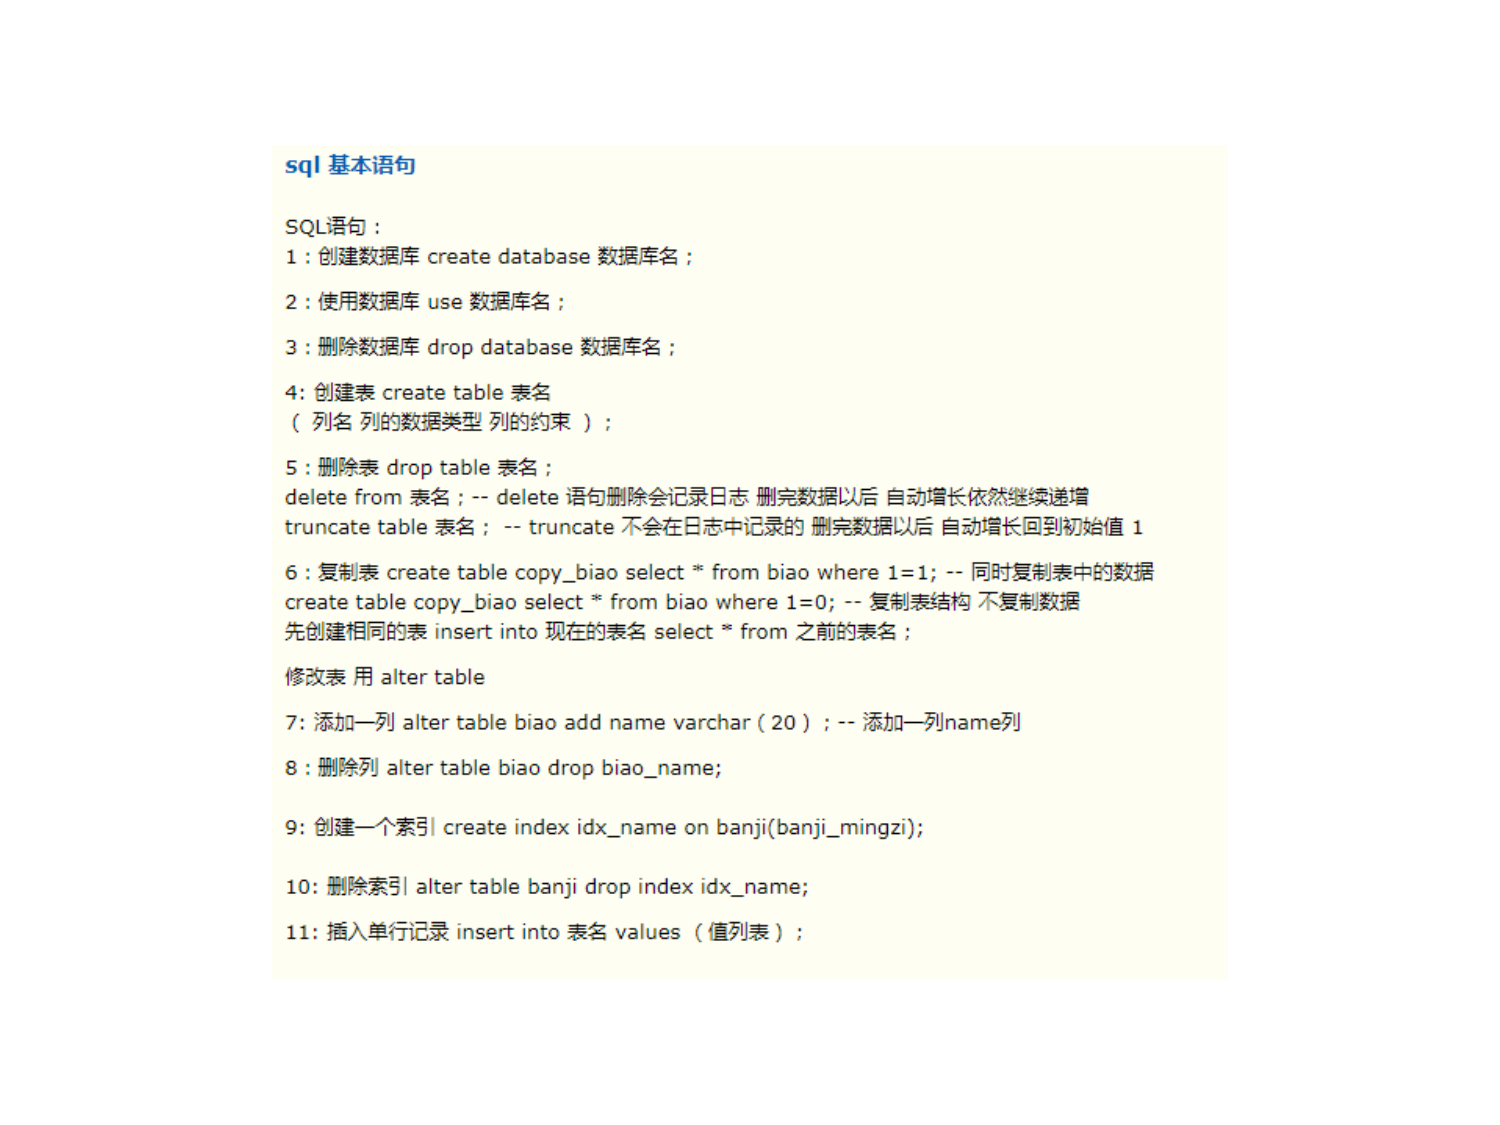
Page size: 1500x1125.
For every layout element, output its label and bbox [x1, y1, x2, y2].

picture [272, 145, 1228, 980]
